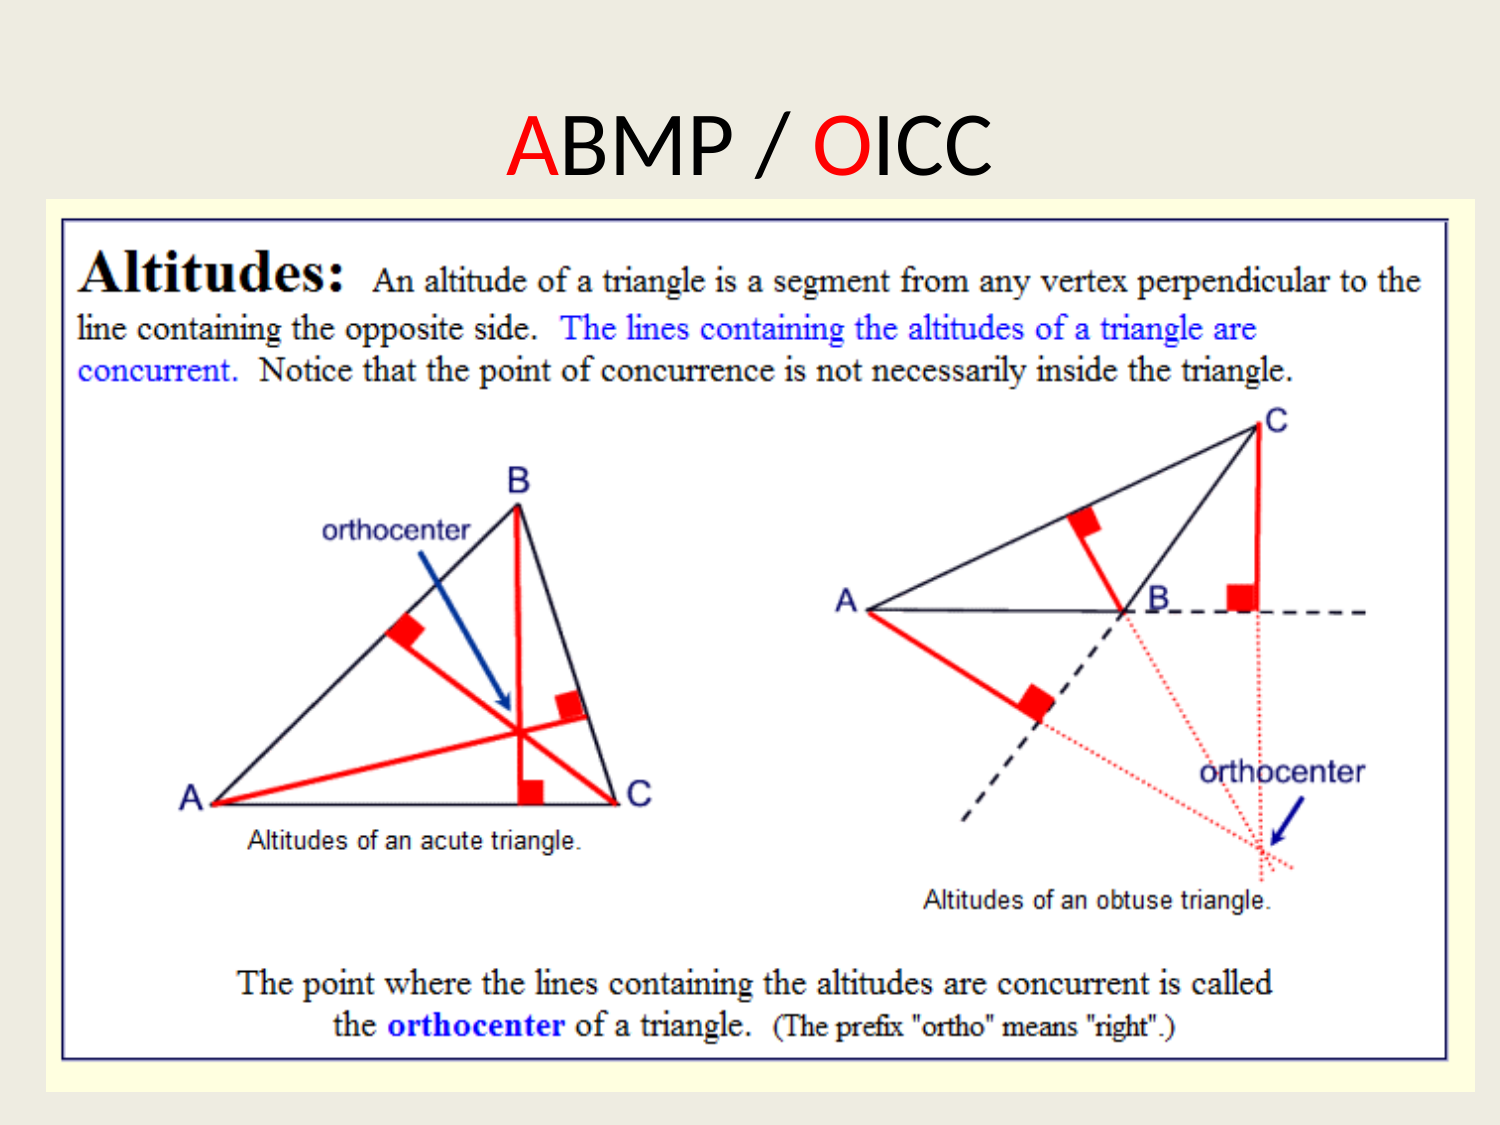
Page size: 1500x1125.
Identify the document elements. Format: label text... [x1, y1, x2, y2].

picture [46, 199, 1476, 1092]
title ABMP / OICC [75, 45, 1425, 198]
